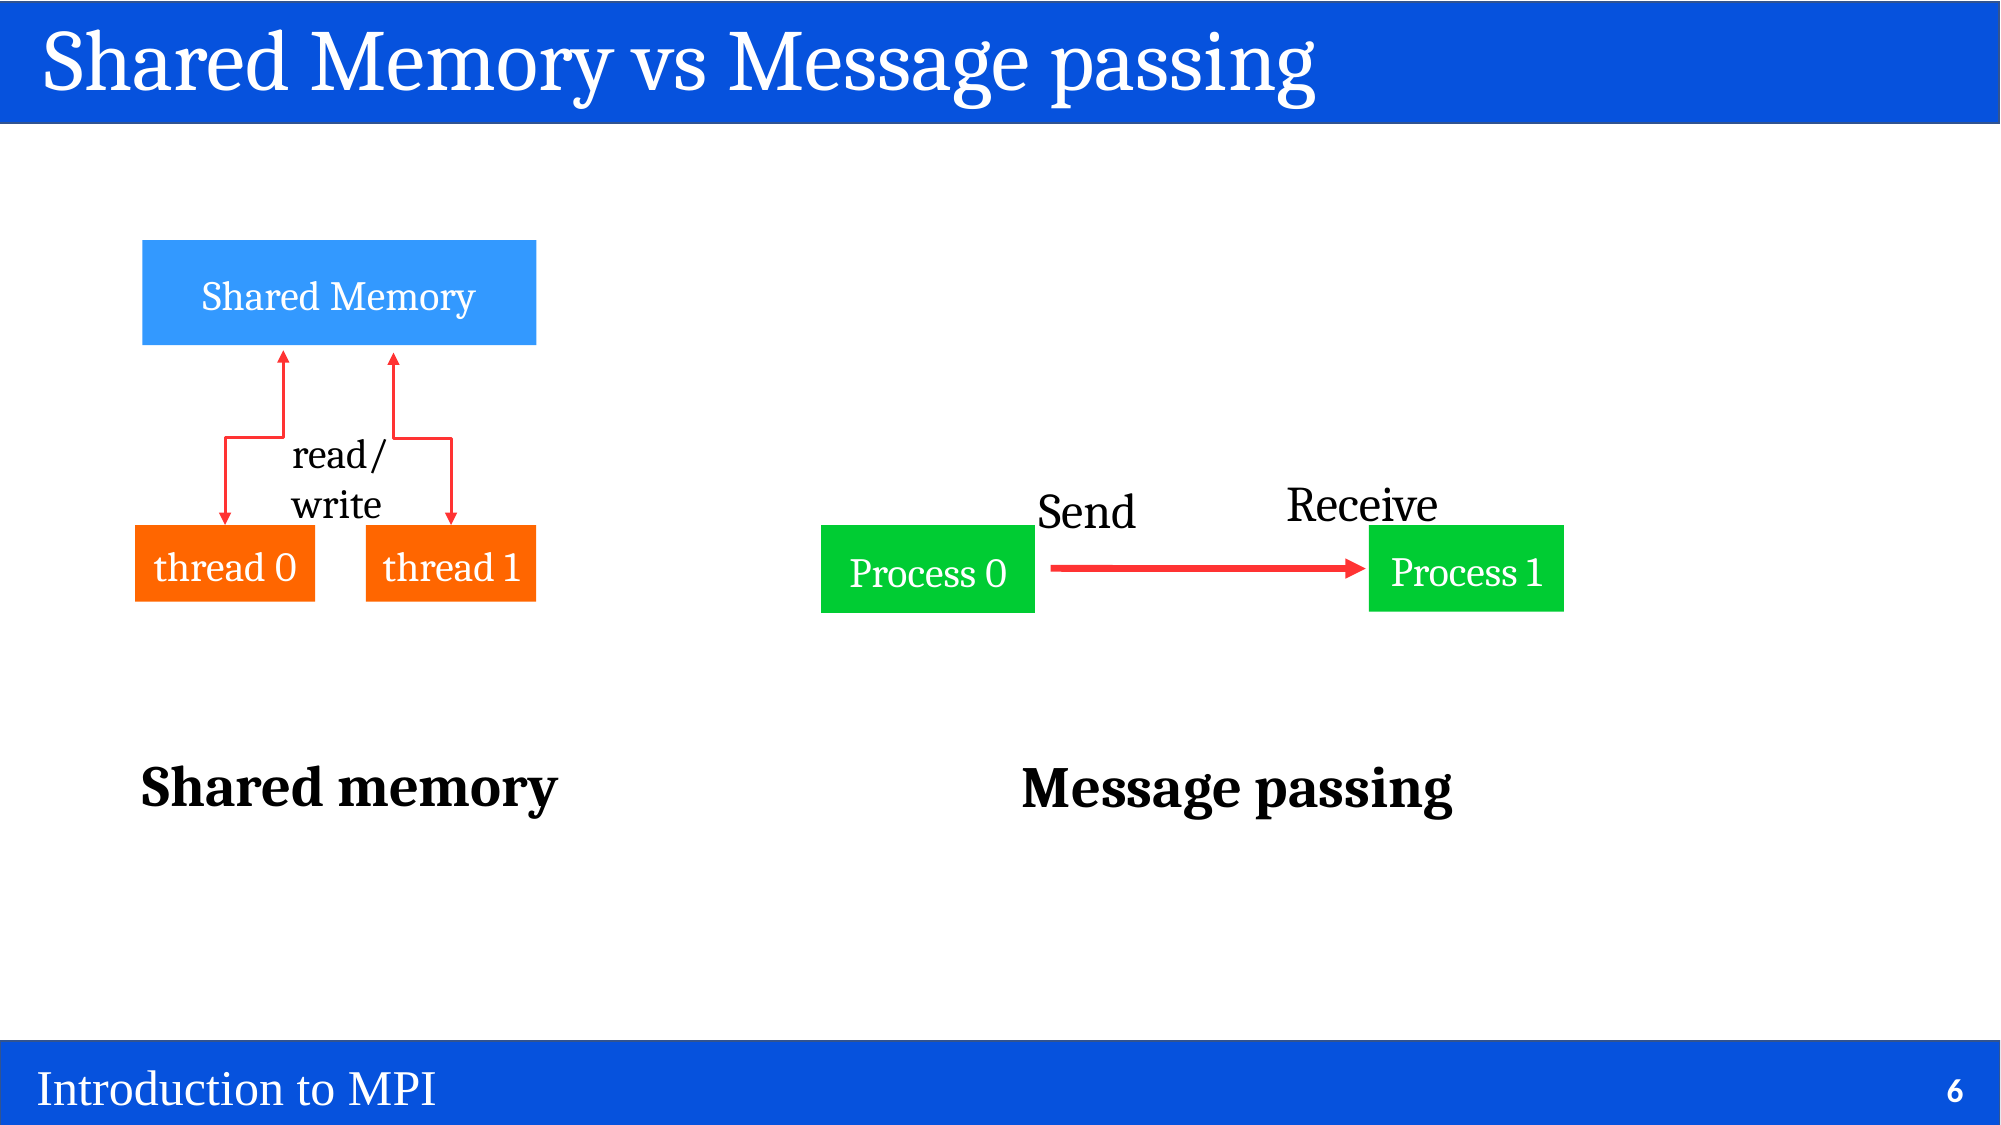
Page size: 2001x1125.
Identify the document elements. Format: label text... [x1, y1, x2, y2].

text_box [1050, 562, 1366, 575]
title Shared Memory vs Message passing [29, 7, 1755, 118]
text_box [166, 408, 342, 467]
text_box Message passing [1007, 738, 1488, 796]
text_box Process 0 [821, 525, 1035, 613]
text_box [336, 409, 509, 468]
text_box read/ write [277, 467, 459, 558]
text_box Process 1 [1368, 525, 1564, 612]
text_box Shared Memory [142, 240, 537, 346]
text_box thread 0 [135, 525, 316, 602]
text_box Shared memory [127, 738, 609, 795]
text_box Receive [1271, 461, 1467, 561]
text_box Send [1023, 468, 1167, 525]
slide_number 6 [1906, 1058, 1979, 1119]
text_box thread 1 [365, 525, 537, 602]
